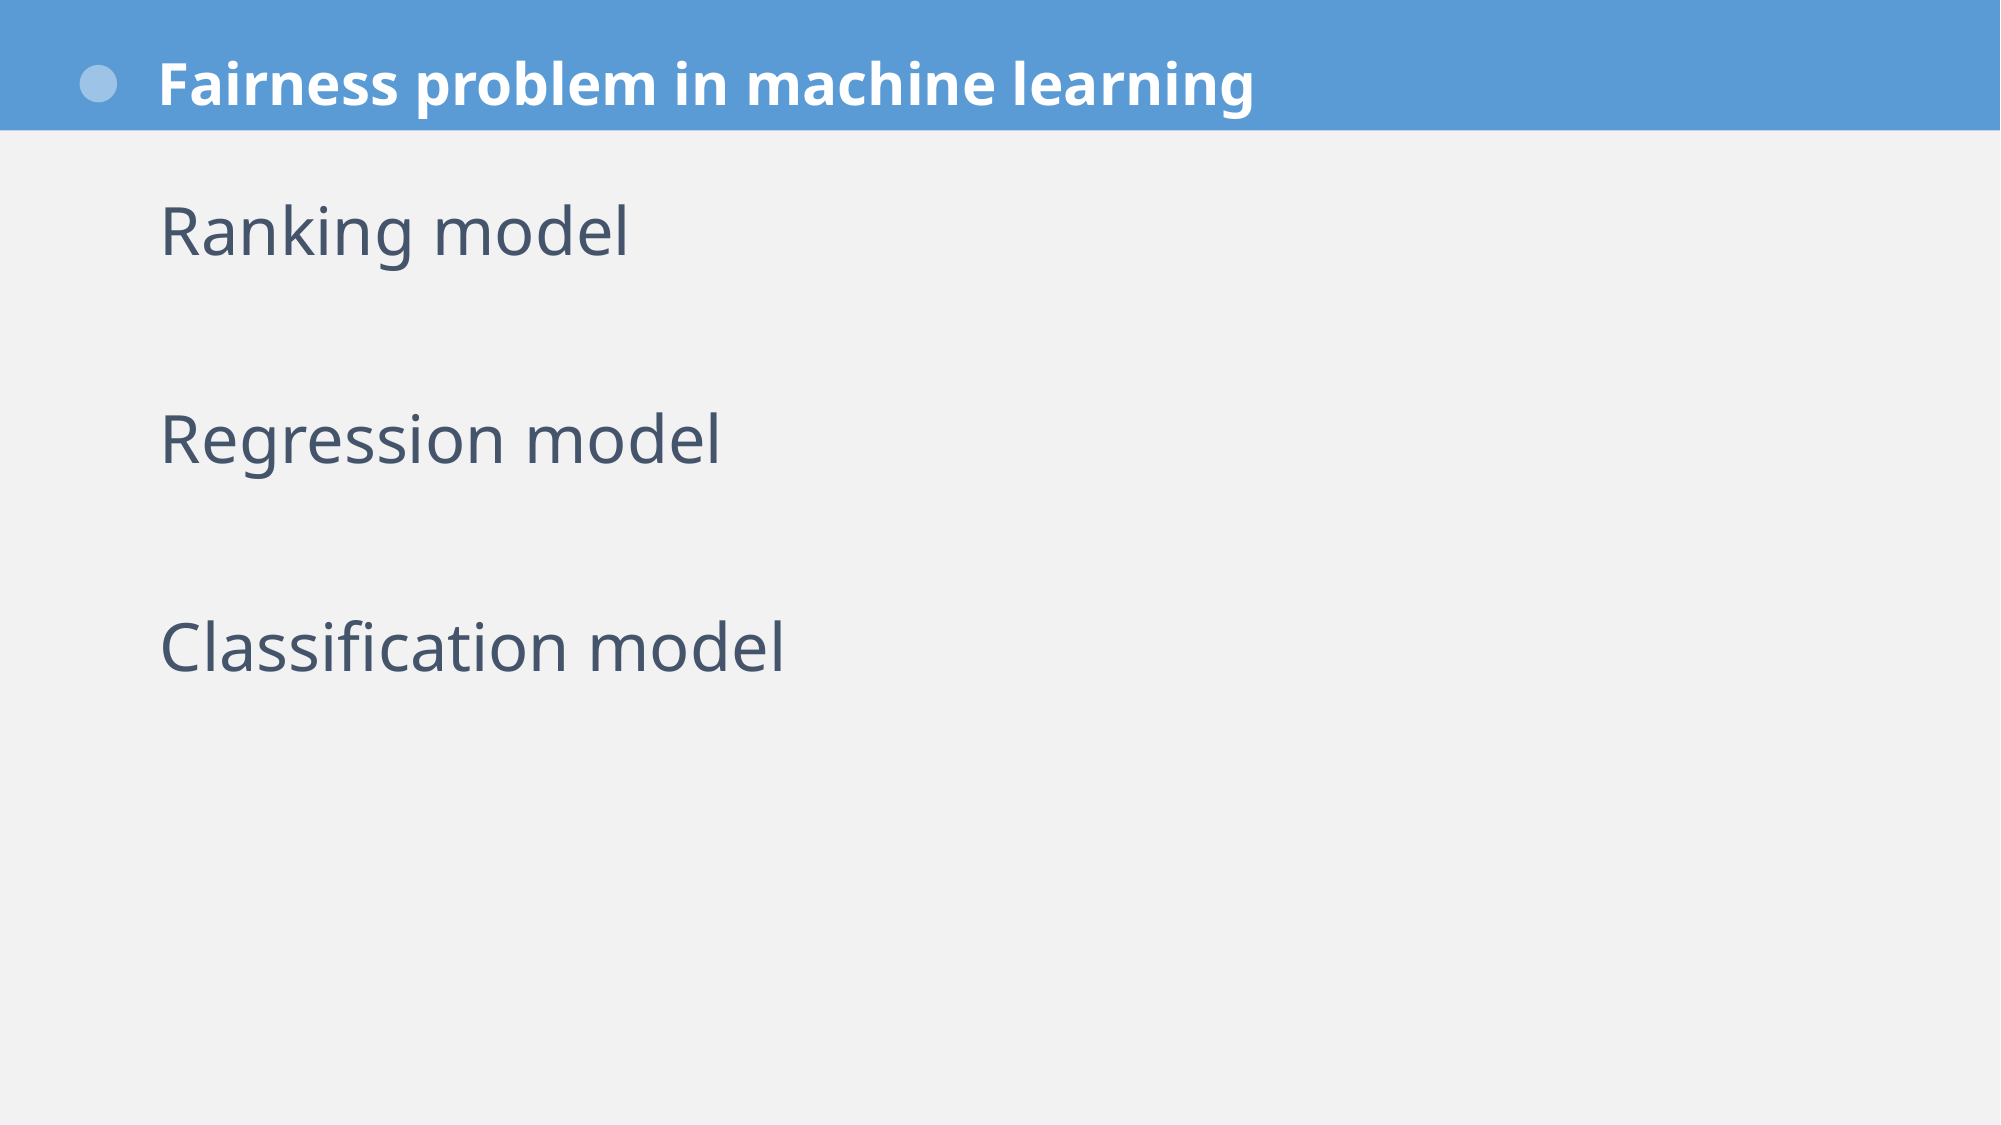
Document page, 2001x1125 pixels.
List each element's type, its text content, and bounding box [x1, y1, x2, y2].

title Fairness problem in machine learning [138, 55, 1724, 119]
text_box Ranking model Regression model Classification model [160, 164, 1804, 893]
